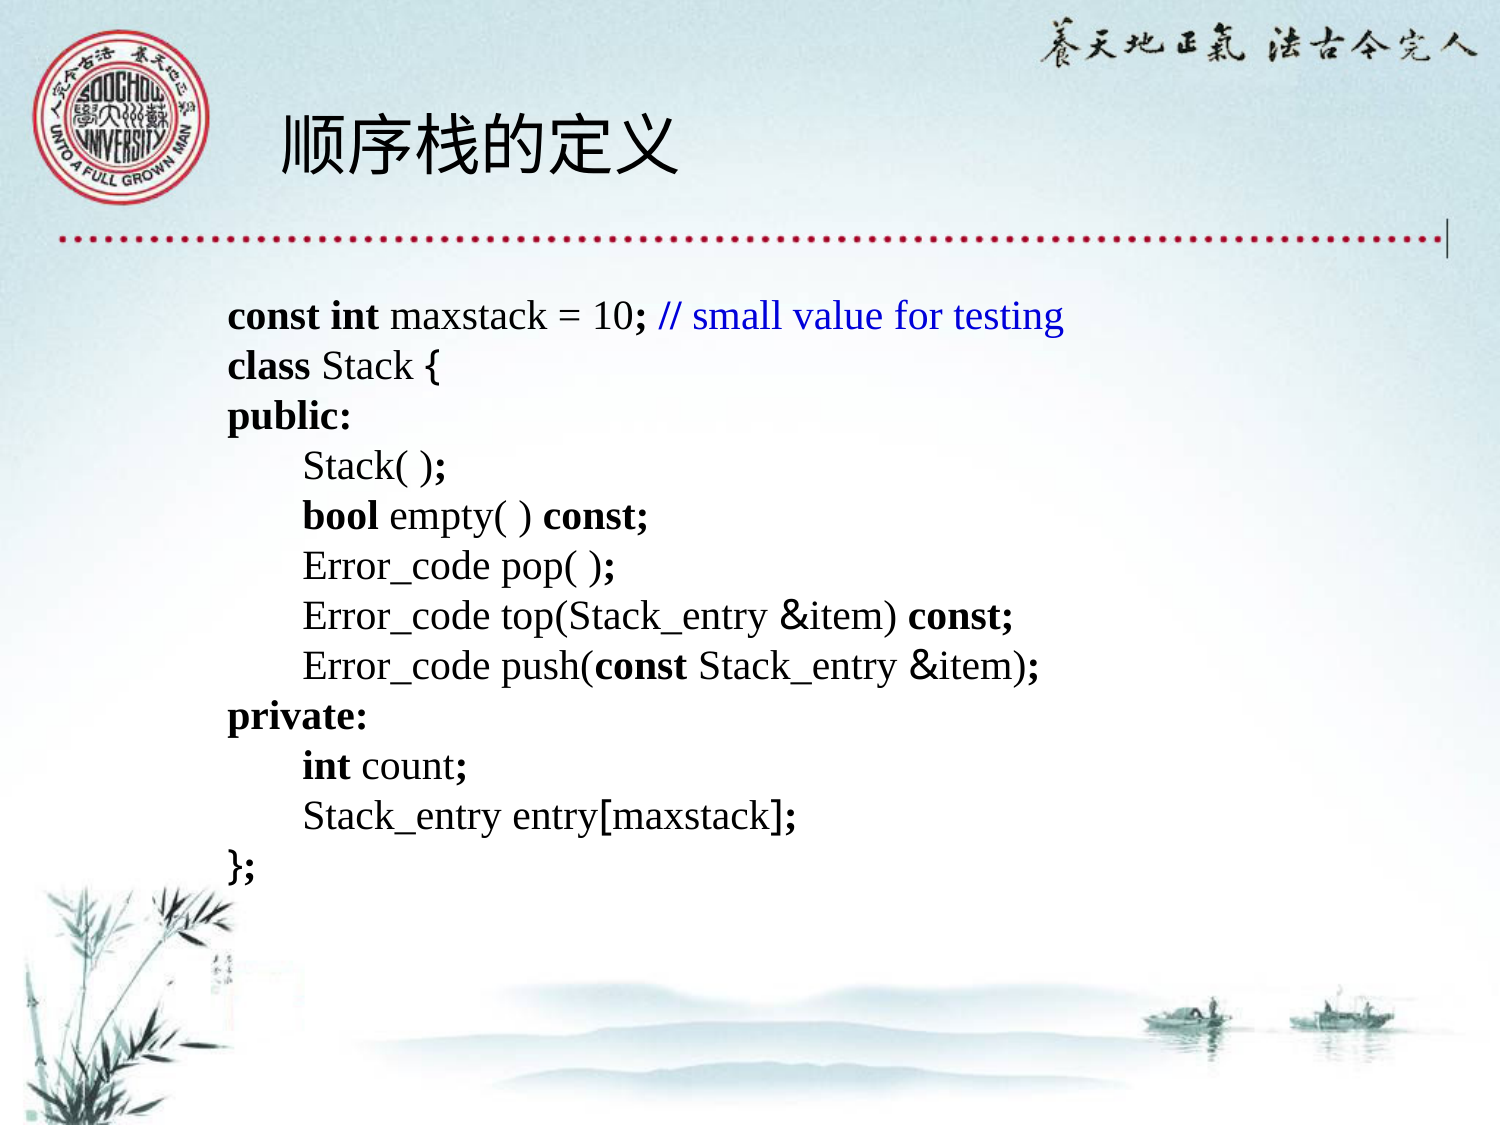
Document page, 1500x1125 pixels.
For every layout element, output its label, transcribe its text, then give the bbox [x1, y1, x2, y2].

picture [0, 0, 1500, 1125]
title 顺序栈的定义 [265, 85, 1419, 201]
text_box const int maxstack = 10; // small value for testing class Stack { public: Stack( ); bool empty( ) const; Error_code pop( ); Error_code top(Stack_entry &item) const; Error_code push(const Stack_entry &item); private: int count; Stack_entry entry[maxstack]; }; [137, 280, 1375, 946]
